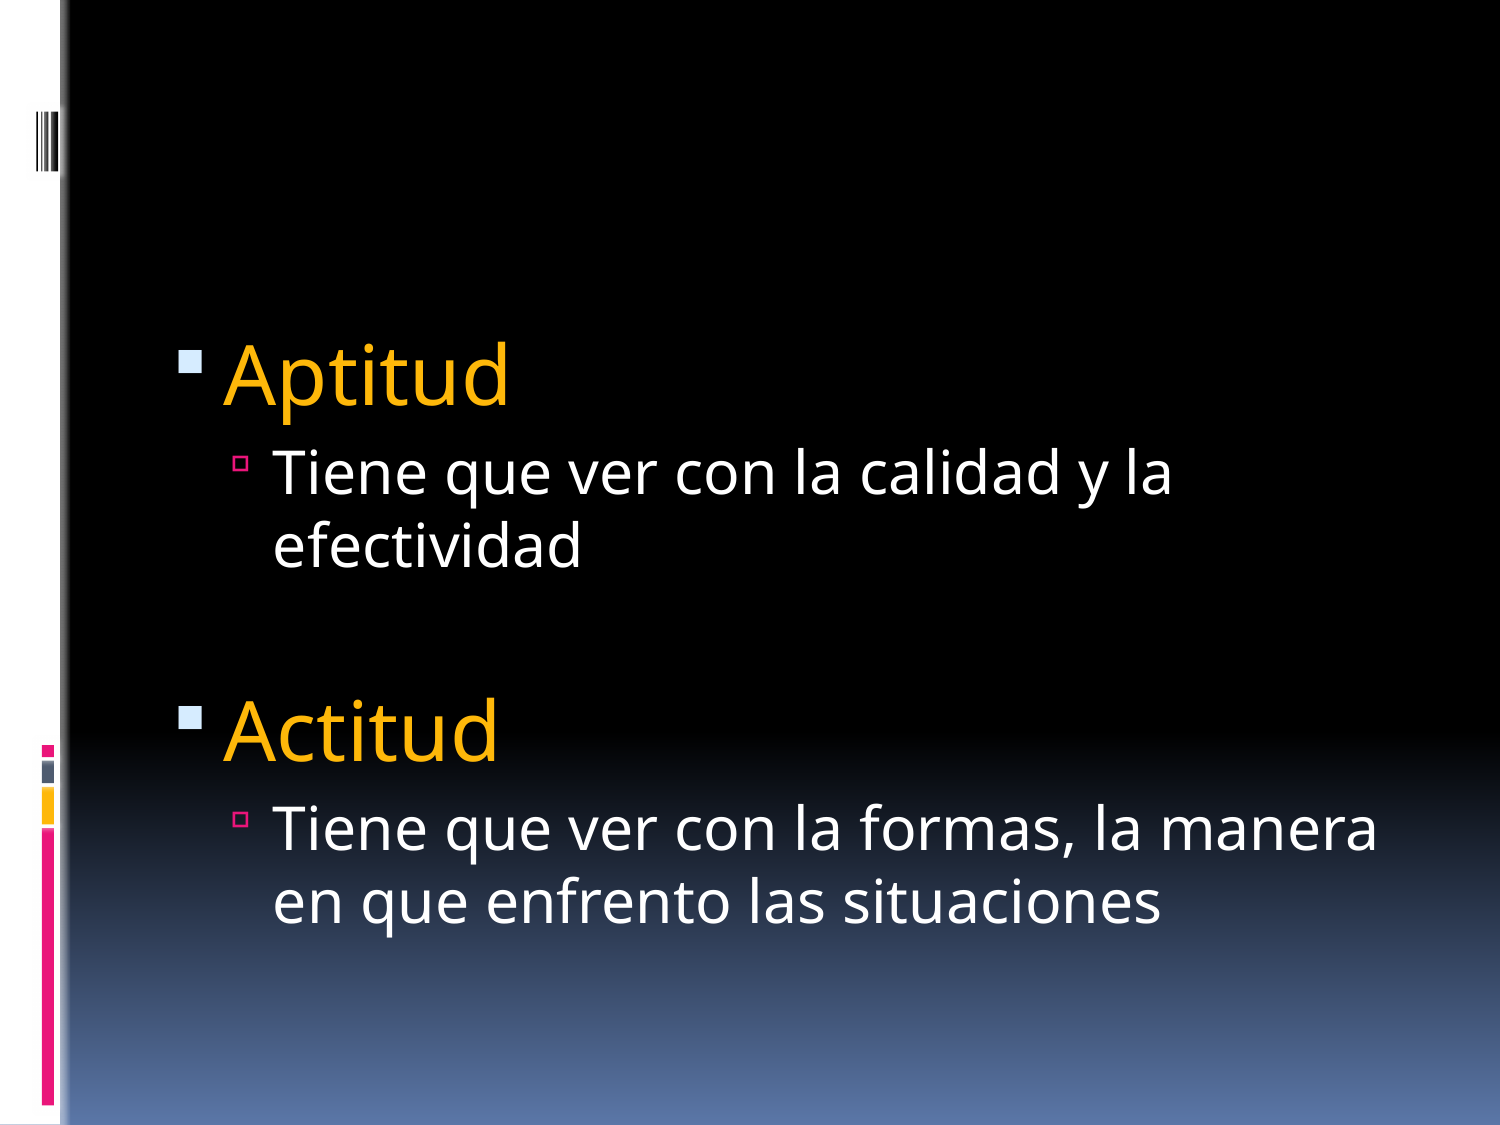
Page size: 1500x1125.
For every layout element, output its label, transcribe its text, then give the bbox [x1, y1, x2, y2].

list Aptitud Tiene que ver con la calidad y la efectividad Actitud Tiene que ver con la formas, la manera en que enfrento las situaciones [147, 314, 1423, 1000]
